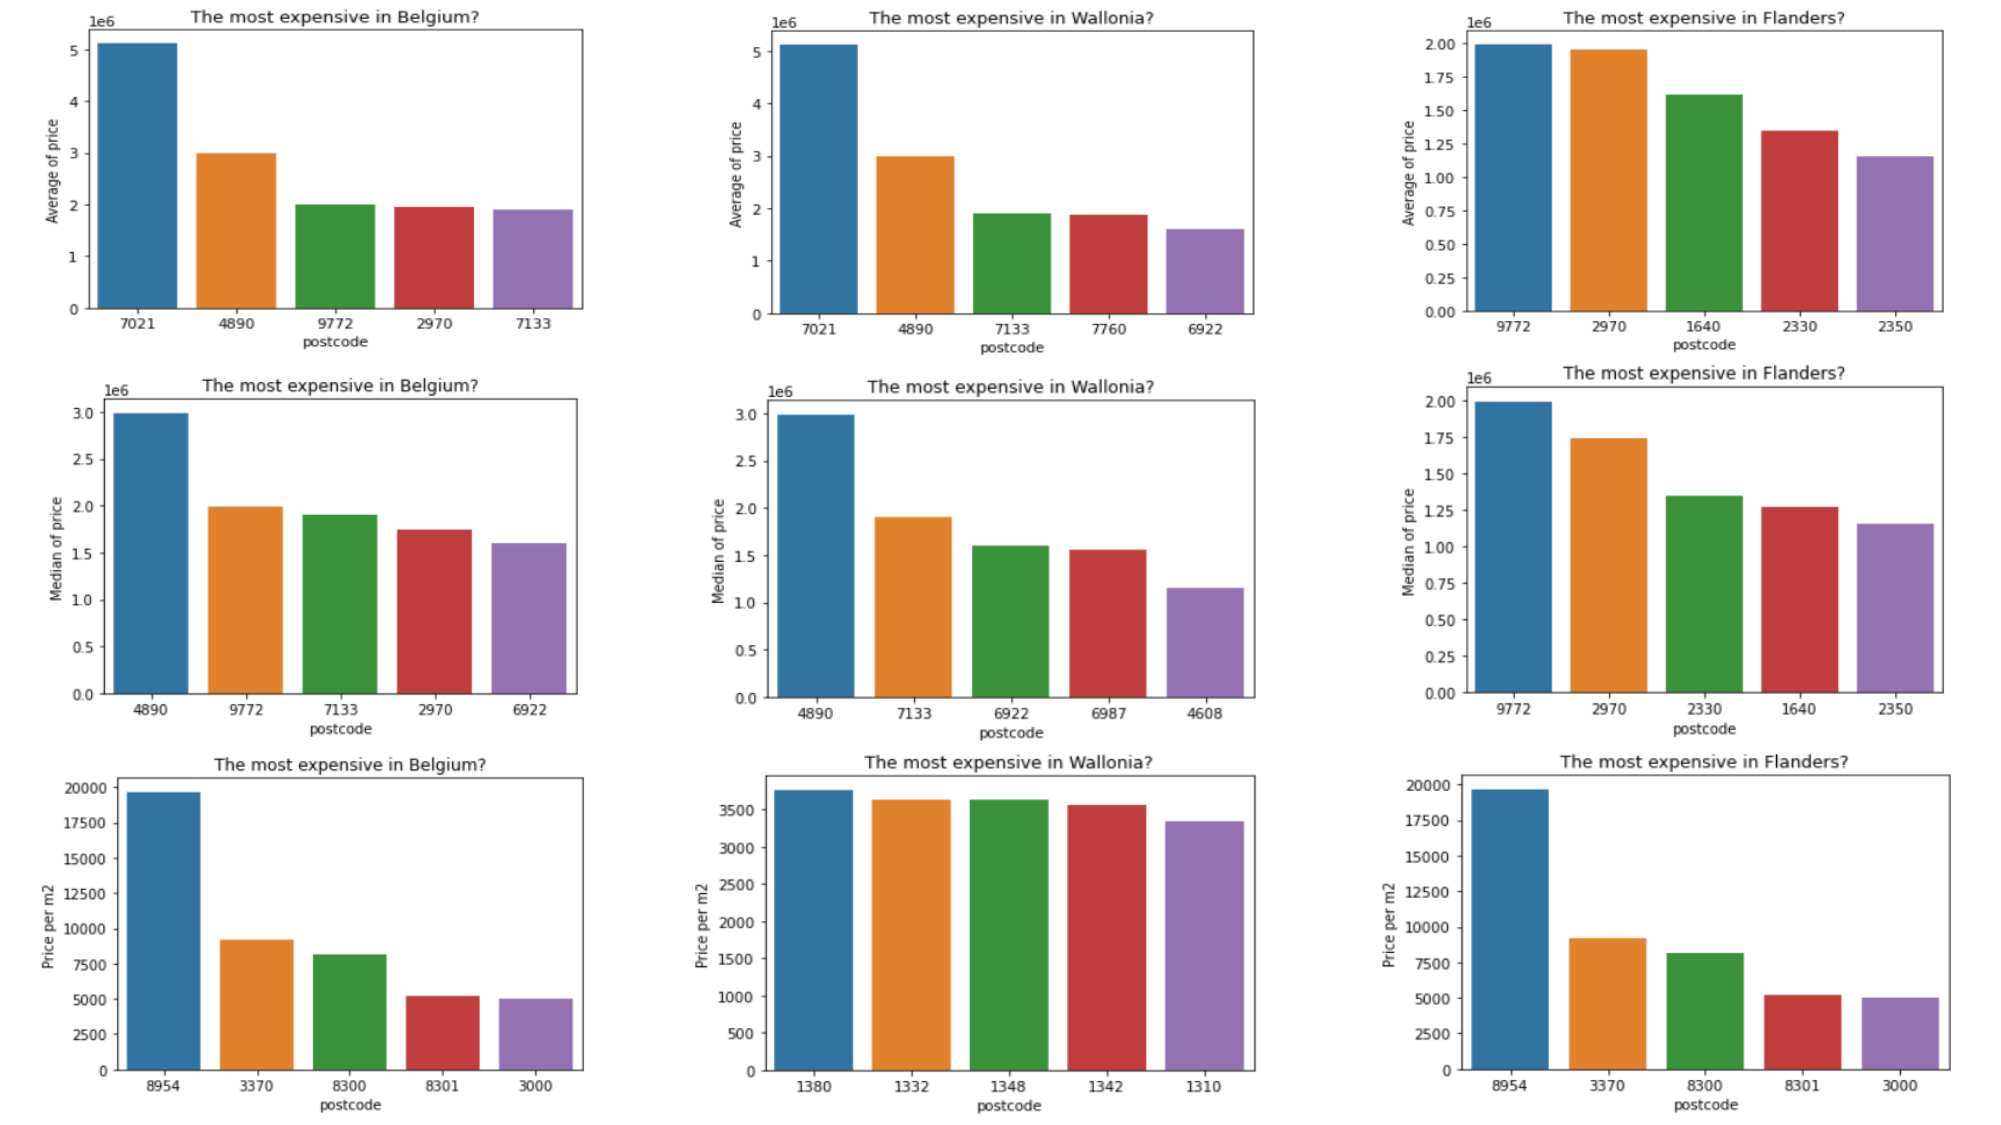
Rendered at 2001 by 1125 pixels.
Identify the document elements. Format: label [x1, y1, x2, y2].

picture [37, 2, 591, 360]
picture [1373, 4, 1957, 1125]
picture [688, 372, 1263, 1125]
picture [722, 5, 1263, 366]
picture [35, 749, 591, 1124]
picture [44, 372, 585, 748]
